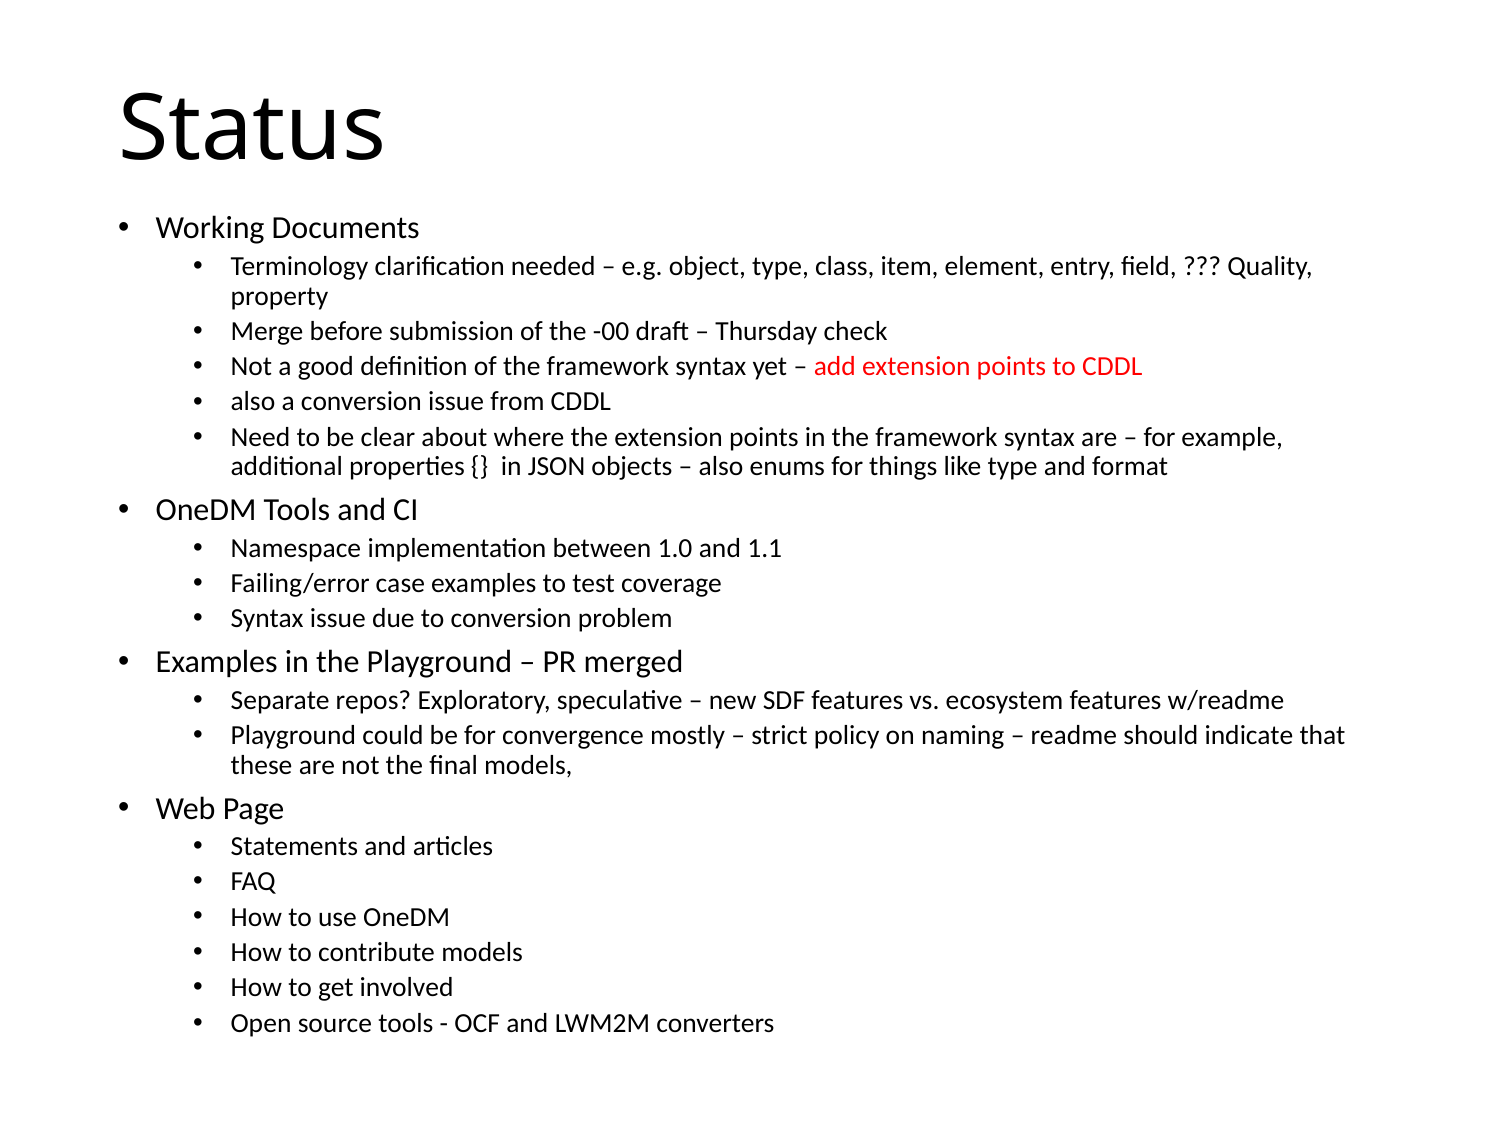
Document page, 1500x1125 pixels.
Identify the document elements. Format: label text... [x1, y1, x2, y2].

title Status [103, 21, 1397, 203]
list Working Documents Terminology clarification needed – e.g. object, type, class, item, element, entry, field, ??? Quality, property Merge before submission of the -00 draft – Thursday check Not a good definition of the framework syntax yet – add extension points to CDDL also a conversion issue from CDDL Need to be clear about where the extension points in the framework syntax are – for example, additional properties {} in JSON objects – also enums for things like type and format OneDM Tools and CI Namespace implementation between 1.0 and 1.1 Failing/error case examples to test coverage Syntax issue due to conversion problem Examples in the Playground – PR merged Separate repos? Exploratory, speculative – new SDF features vs. ecosystem features w/readme Playground could be for convergence mostly – strict policy on naming – readme should indicate that these are not the final models, Web Page Statements and articles FAQ How to use OneDM How to contribute models How to get involved Open source tools - OCF and LWM2M converters [103, 203, 1397, 1050]
